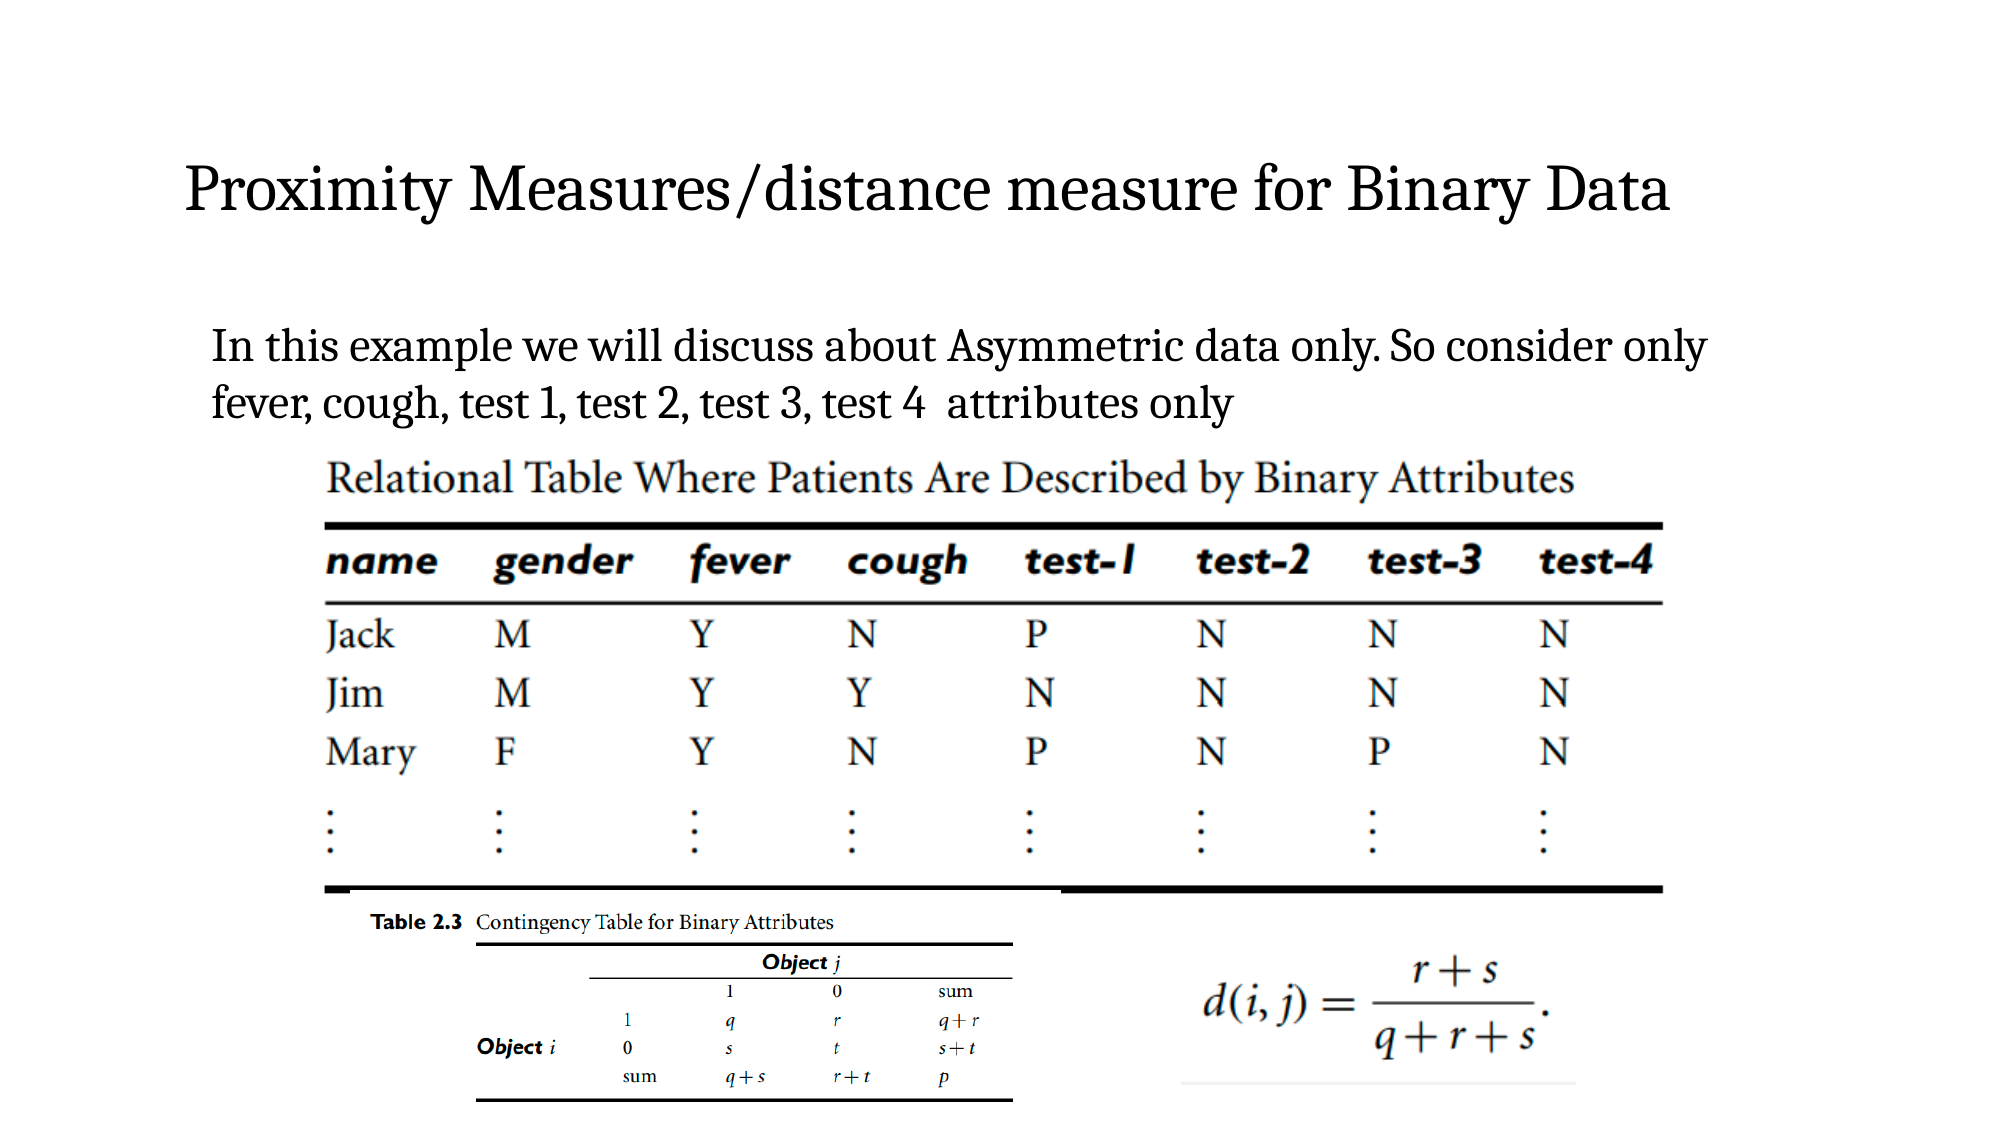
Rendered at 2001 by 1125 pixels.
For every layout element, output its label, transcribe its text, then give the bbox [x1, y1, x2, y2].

picture [1181, 934, 1576, 1085]
title Proximity Measures/distance measure for Binary Data [169, 105, 1895, 273]
picture [314, 444, 1707, 1125]
text_box In this example we will discuss about Asymmetric data only. So consider only fever, cough, test 1, test 2, test 3, test 4 attributes only [196, 305, 1895, 436]
